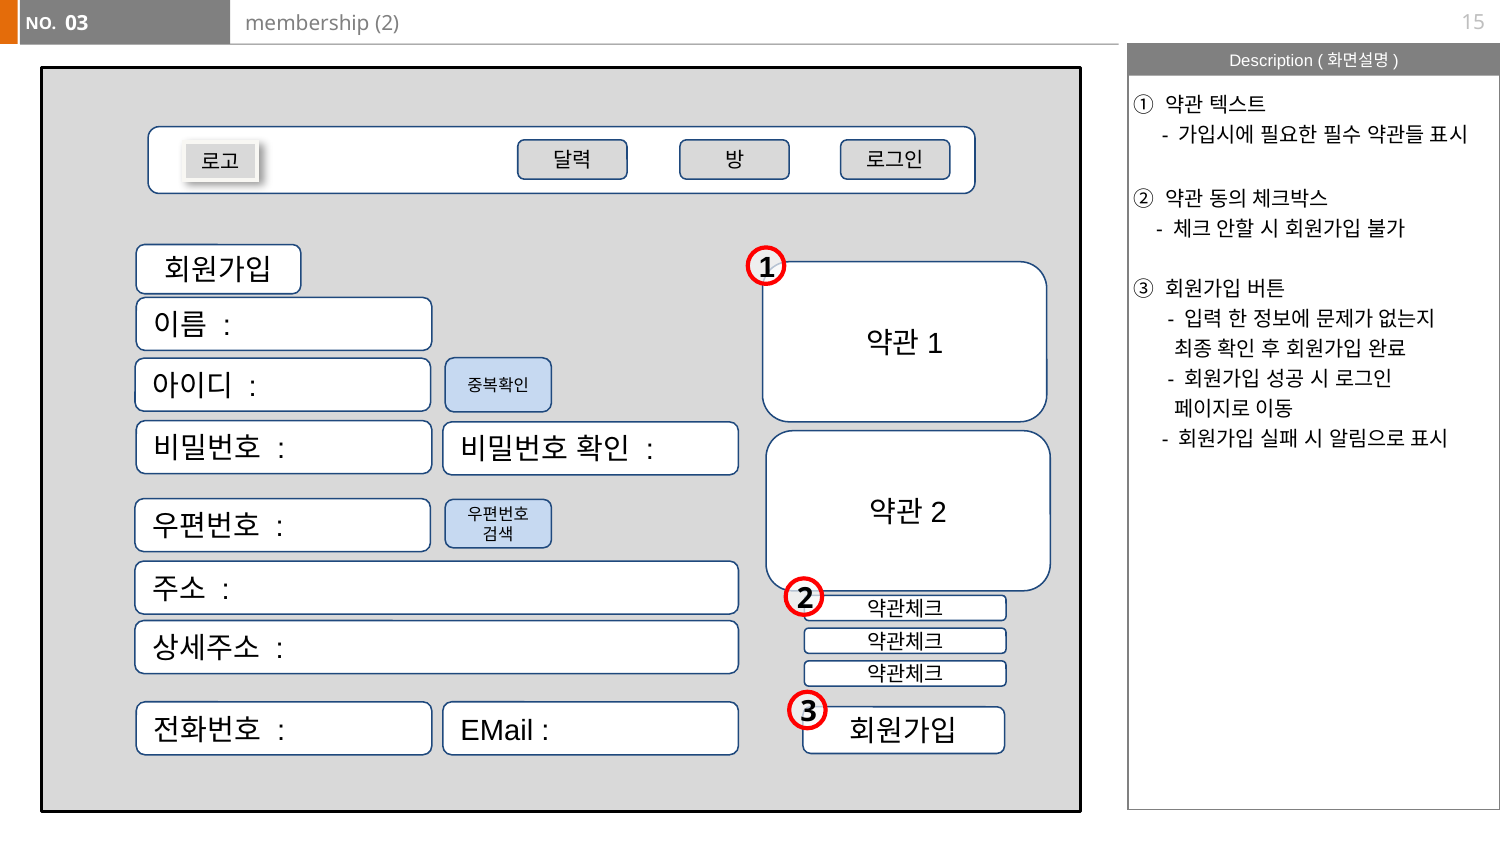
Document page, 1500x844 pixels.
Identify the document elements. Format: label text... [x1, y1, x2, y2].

text_box 방 [679, 139, 790, 180]
text_box 비밀번호 확인 : [442, 421, 739, 475]
text_box 약관1 [762, 261, 1047, 422]
text_box 이름 : [136, 297, 432, 351]
text_box 달력 [517, 139, 628, 180]
text_box 2 [785, 578, 823, 615]
text_box 상세주소 : [134, 620, 739, 674]
text_box 약관체크 [804, 628, 1007, 654]
text_box 1 [747, 247, 785, 284]
text_box 아이디 : [135, 358, 431, 412]
text_box 약관체크 [804, 660, 1007, 687]
text_box 우편번호 : [134, 498, 431, 552]
text_box 중복확인 [445, 357, 552, 412]
text_box 3 [789, 691, 826, 729]
text_box 로그인 [840, 139, 950, 180]
text_box 전화번호 : [136, 701, 432, 755]
text_box 약관2 [766, 430, 1051, 591]
title membership (2) [230, 2, 1117, 51]
text_box 회원가입 [136, 244, 301, 294]
list ① 약관 텍스트 - 가입시에 필요한 필수 약관들 표시 ② 약관 동의 체크박스 - 체크 안할 시 회원가입 불가 ③ 회원가입 버튼 - 입력 한 정보에 문제가 없는지 최종 확인 후 회원가입 완료 - 회원가입 성공 시 로그인 페이지로 이동 - 회원가입 실패 시 알림으로 표시 [1128, 79, 1500, 812]
list 03 [64, 2, 231, 50]
text_box 회원가입 [802, 706, 1005, 754]
text_box EMail : [442, 701, 739, 755]
text_box 우편번호 검색 [445, 499, 552, 548]
text_box 약관체크 [804, 595, 1007, 621]
text_box 로고 [183, 141, 258, 180]
text_box 주소 : [134, 561, 739, 615]
text_box [39, 65, 1083, 814]
slide_number 15 [1409, 0, 1500, 46]
text_box 비밀번호 : [136, 420, 432, 474]
text_box [148, 126, 976, 194]
